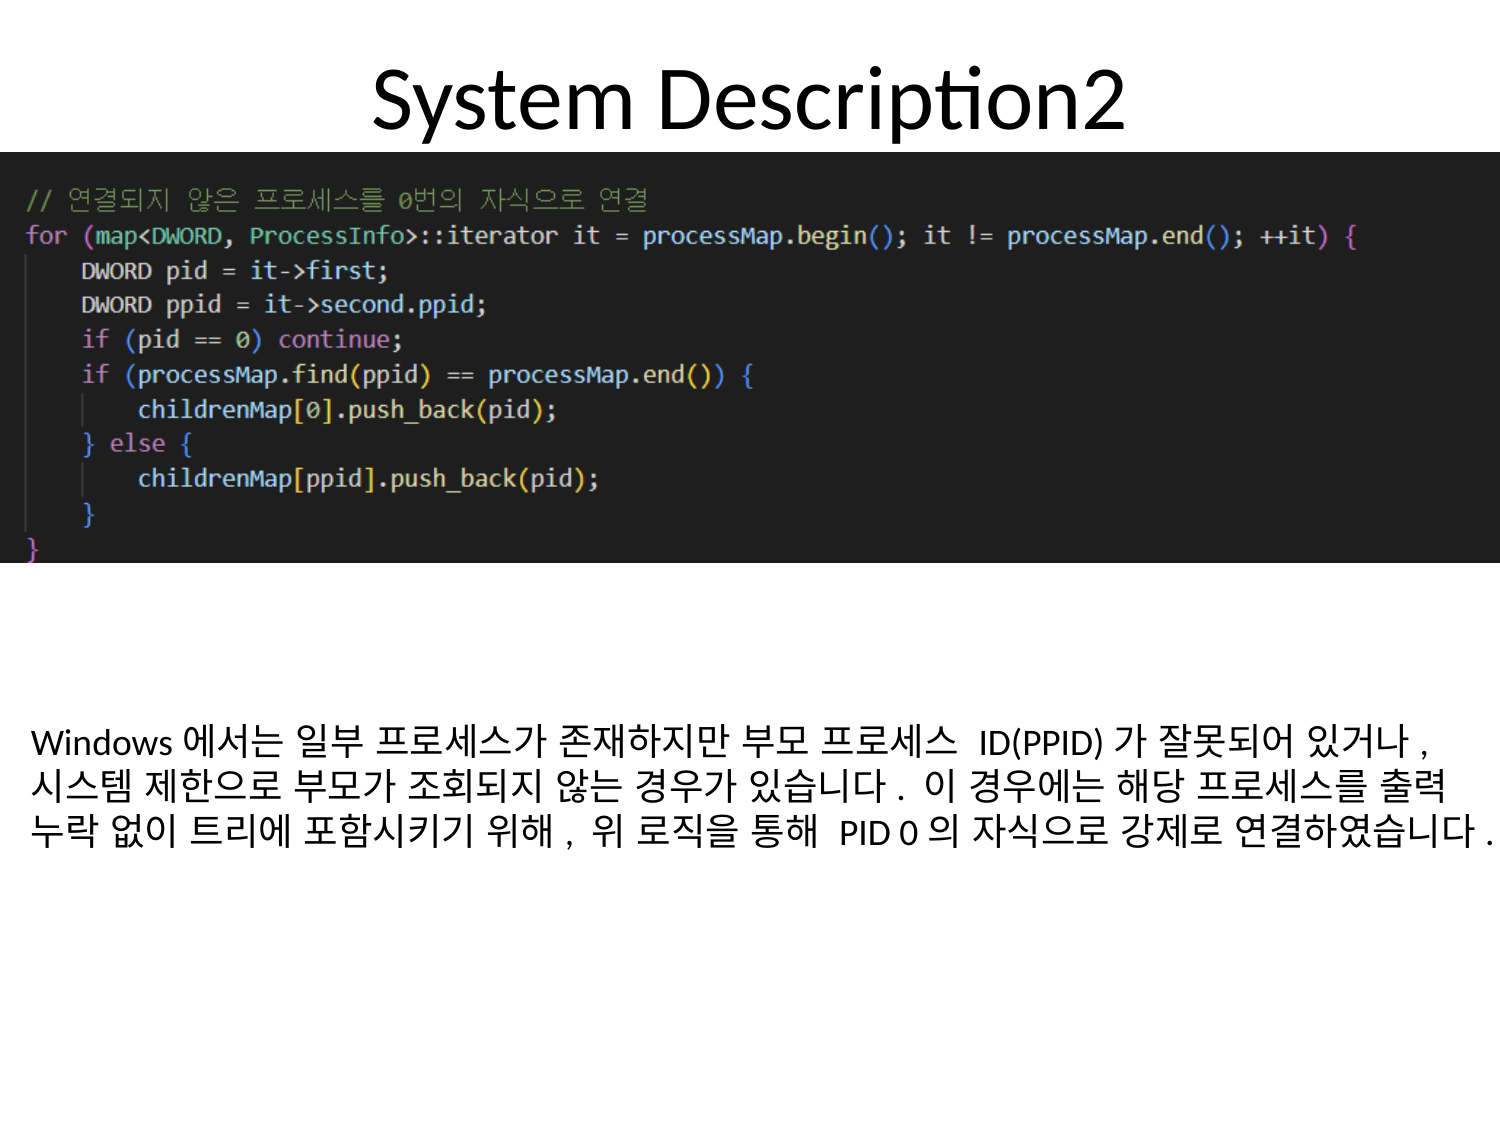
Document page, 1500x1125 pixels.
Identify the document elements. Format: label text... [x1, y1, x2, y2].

title System Description2 [75, 0, 1425, 151]
picture [0, 152, 1500, 563]
text_box Windows에서는 일부 프로세스가 존재하지만 부모 프로세스 ID(PPID)가 잘못되어 있거나, 시스템 제한으로 부모가 조회되지 않는 경우가 있습니다. 이 경우에는 해당 프로세스를 출력 누락 없이 트리에 포함시키기 위해, 위 로직을 통해 PID 0의 자식으로 강제로 연결하였습니다. [16, 665, 1500, 861]
